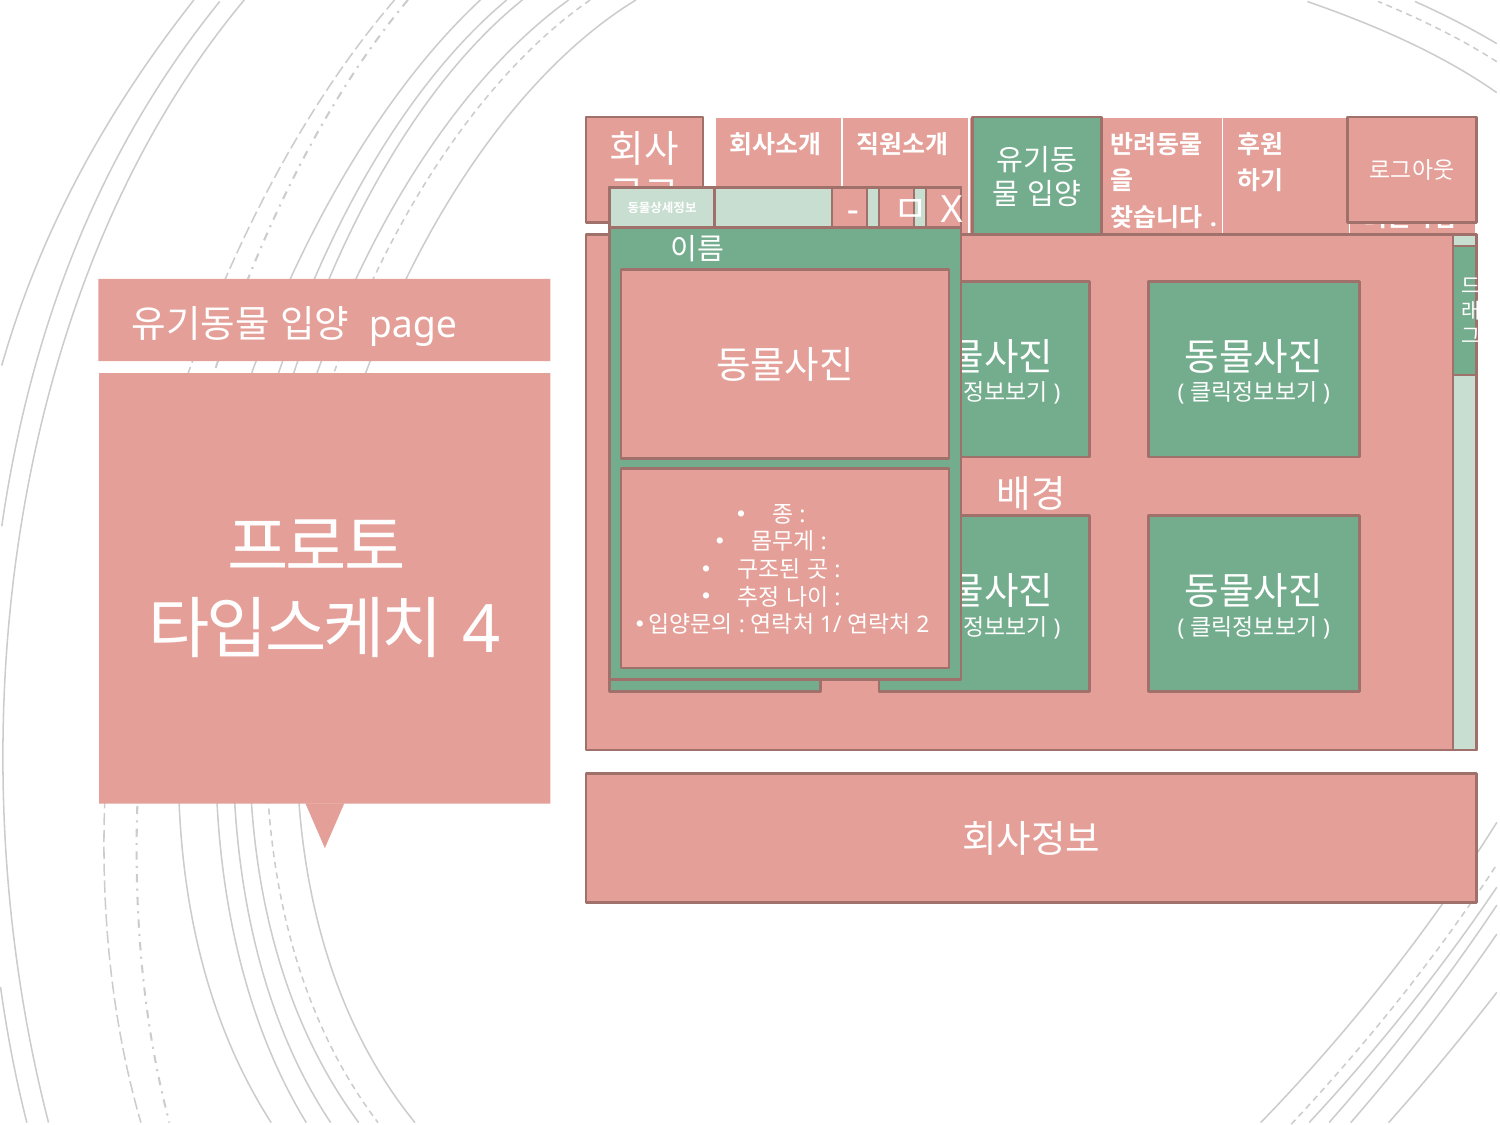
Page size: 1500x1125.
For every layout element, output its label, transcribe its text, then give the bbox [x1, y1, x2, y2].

table_header 회사소개 [716, 118, 841, 186]
text_box 드래그 [1452, 245, 1478, 376]
text_box [1452, 376, 1478, 751]
text_box 유기동물 입양 [971, 116, 1103, 236]
text_box 동물사진 (클릭정보보기) [1147, 280, 1361, 458]
text_box 동물사진 (클릭정보보기) [1147, 514, 1361, 693]
text_box 동물사진 (클릭정보보기) [878, 514, 1091, 693]
text_box [1452, 233, 1478, 245]
text_box 배경 [585, 233, 1452, 751]
text_box 동물사진 (클릭정보보기) [962, 280, 1091, 458]
text_box 유기동물 입양 page [117, 292, 528, 353]
text_box 동물사진 (클릭정보보기) [608, 681, 822, 693]
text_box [609, 187, 962, 680]
table_header 반려동물을 찾습니다. [1103, 118, 1222, 233]
text_box 로그아웃 [1346, 116, 1478, 224]
table_header 직원소개 [843, 118, 968, 233]
title 프로토 타입스케치4 [109, 385, 540, 789]
table_header 후원 하기 [1223, 118, 1349, 233]
text_box 회사정보 [585, 772, 1478, 904]
table_header 로그인/회원가입 [1350, 224, 1475, 233]
text_box 회사로고 [585, 116, 704, 224]
